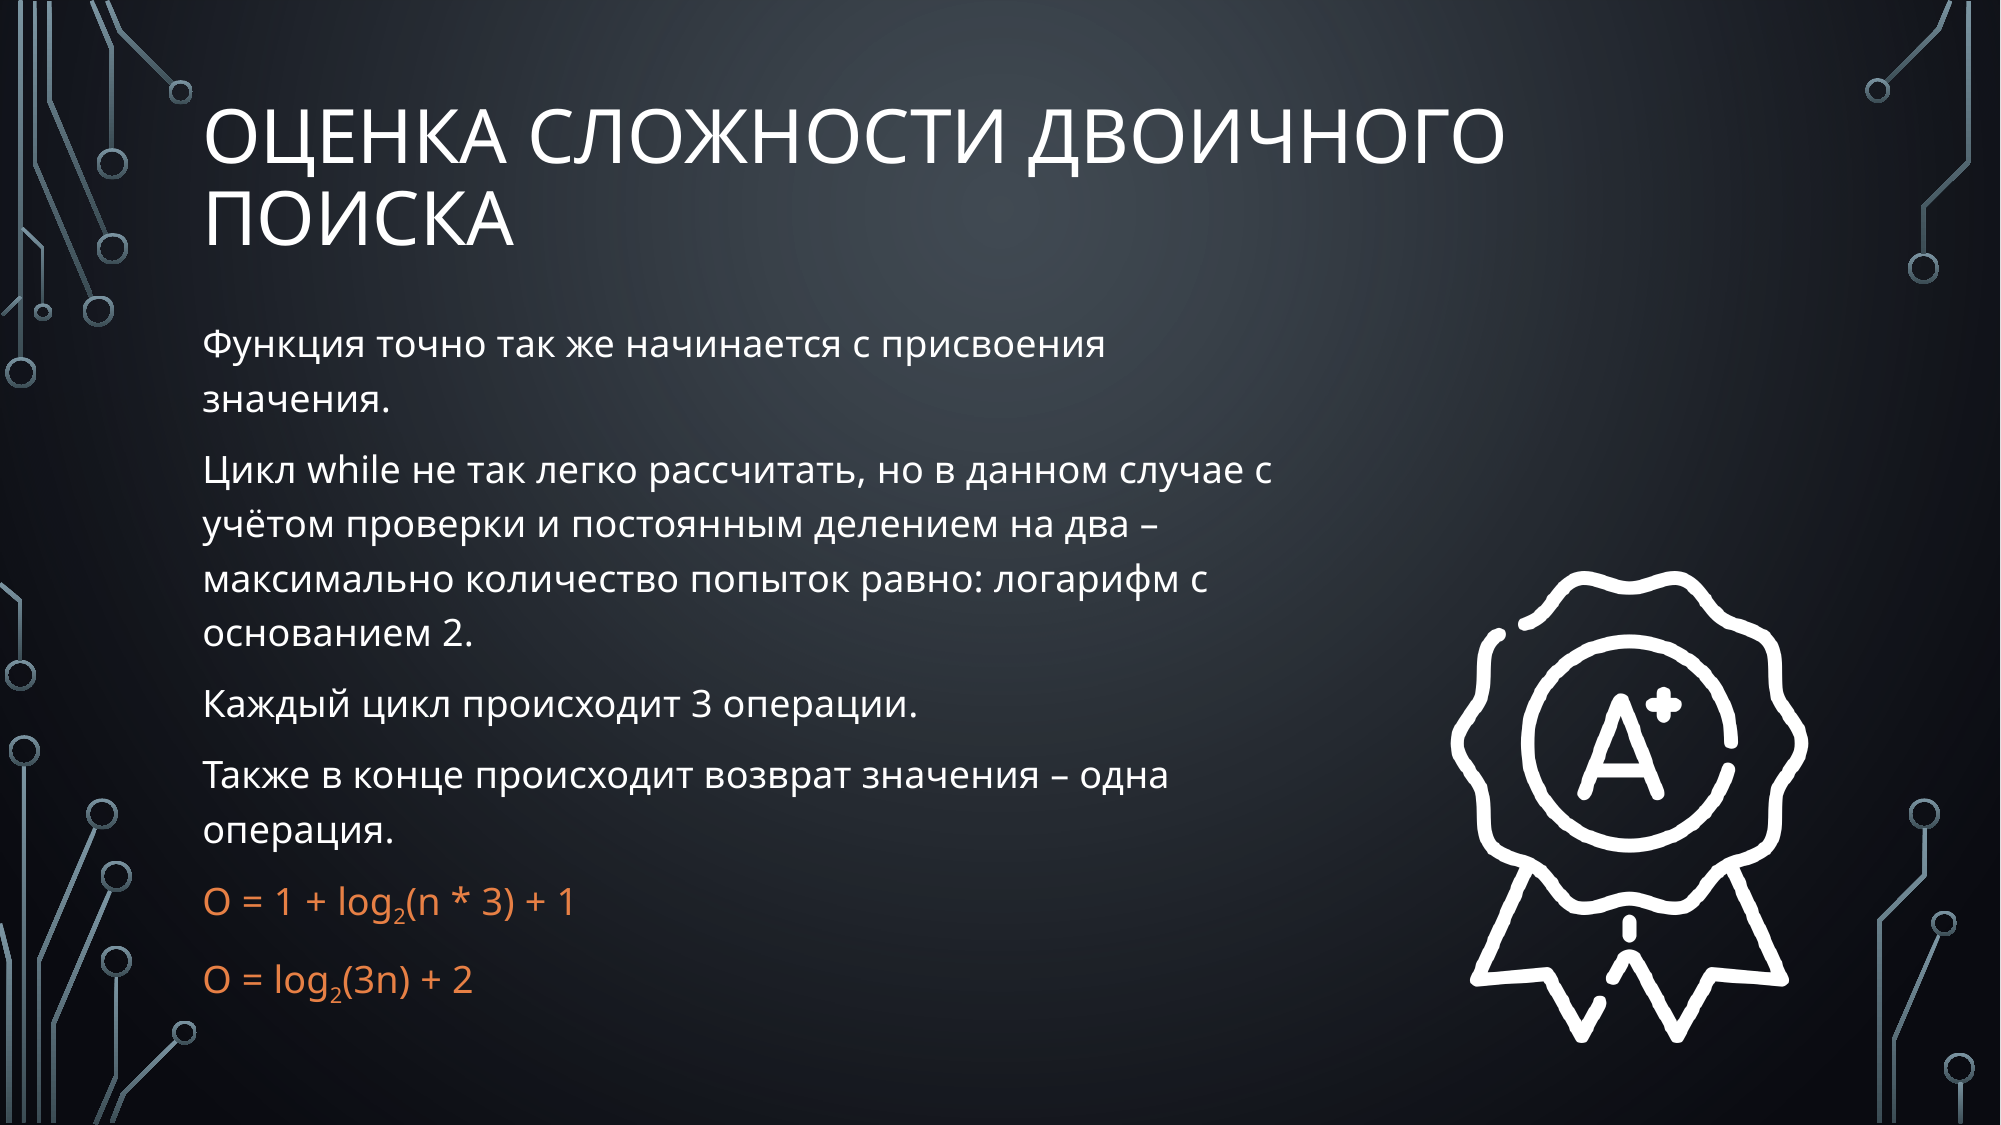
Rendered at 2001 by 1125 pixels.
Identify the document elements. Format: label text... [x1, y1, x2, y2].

list Функция точно так же начинается с присвоения значения. Цикл while не так легко рассчитать, но в данном случае с учётом проверки и постоянным делением на два – максимально количество попыток равно: логарифм с основанием 2. Каждый цикл происходит 3 операции. Также в конце происходит возврат значения – одна операция. O = 1 + log2(n * 3) + 1 O = log2(3n) + 2 [187, 303, 1317, 1024]
picture [1393, 571, 1865, 1044]
title Оценка сложности Двоичного поиска [187, 58, 1813, 302]
